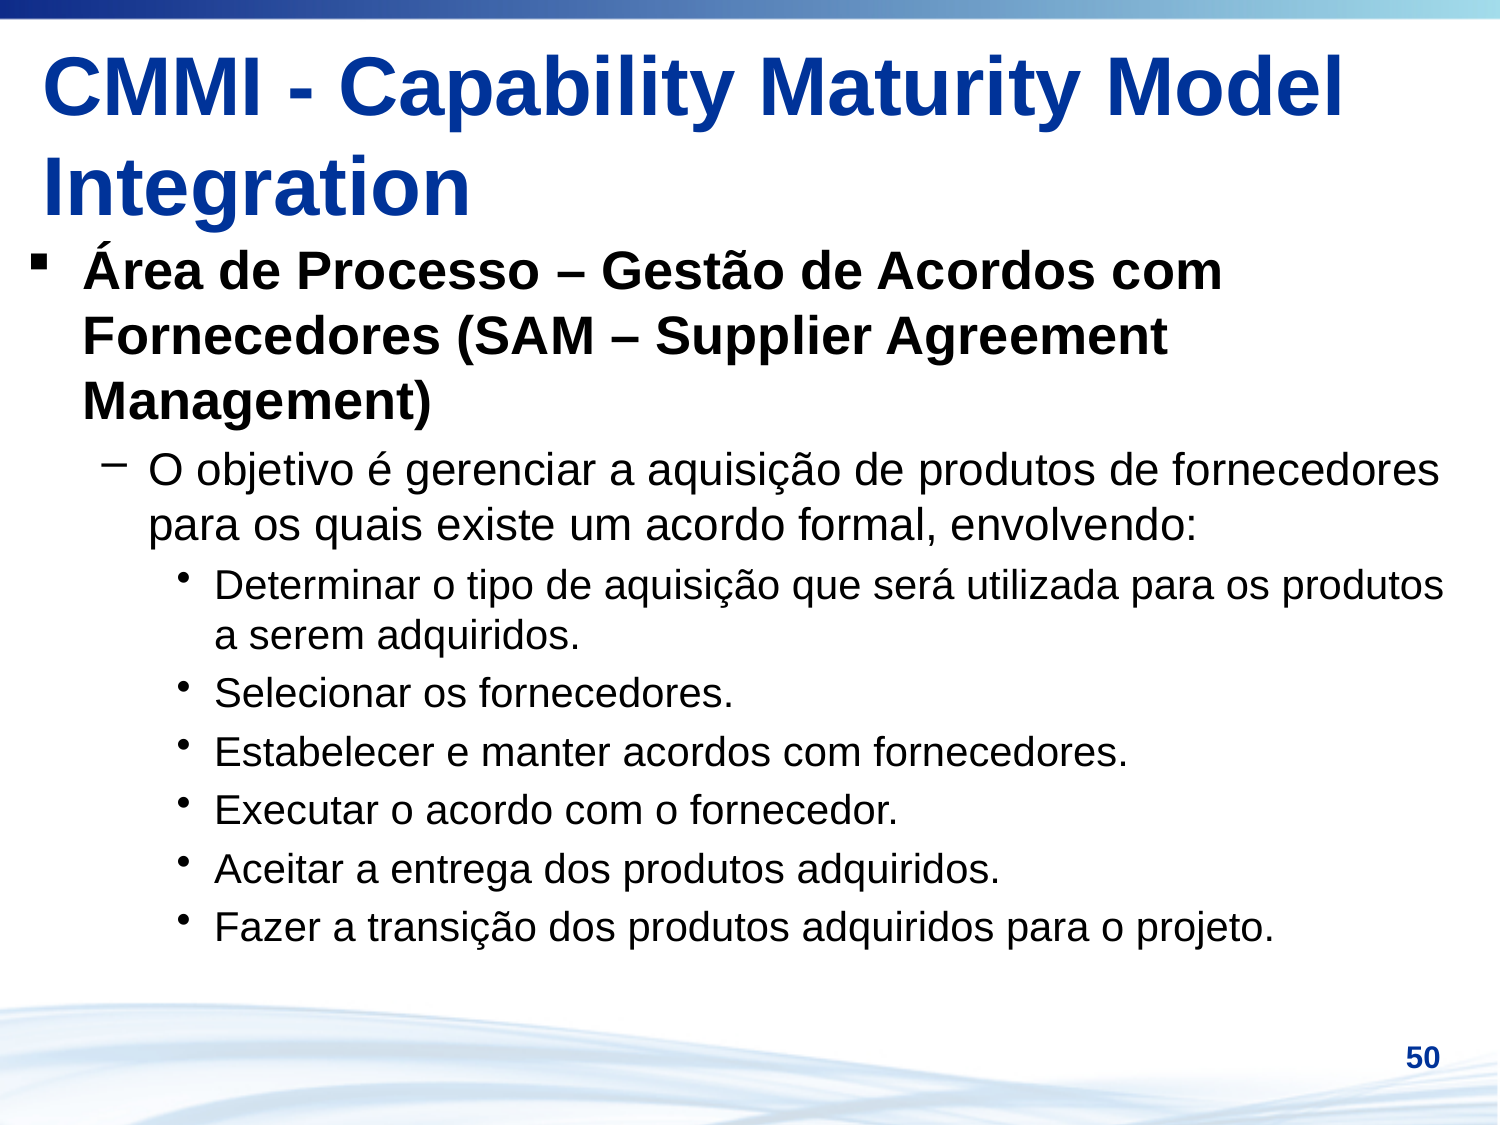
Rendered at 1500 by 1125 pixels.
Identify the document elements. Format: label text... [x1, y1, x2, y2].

picture [0, 0, 1500, 1125]
title CMMI - Capability Maturity Model Integration [27, 106, 1500, 259]
list Área de Processo – Gestão de Acordos com Fornecedores (SAM – Supplier Agreement Management) O objetivo é gerenciar a aquisição de produtos de fornecedores para os quais existe um acordo formal, envolvendo: Determinar o tipo de aquisição que será utilizada para os produtos a serem adquiridos. Selecionar os fornecedores. Estabelecer e manter acordos com fornecedores. Executar o acordo com o fornecedor. Aceitar a entrega dos produtos adquiridos. Fazer a transição dos produtos adquiridos para o projeto. [11, 152, 1466, 932]
